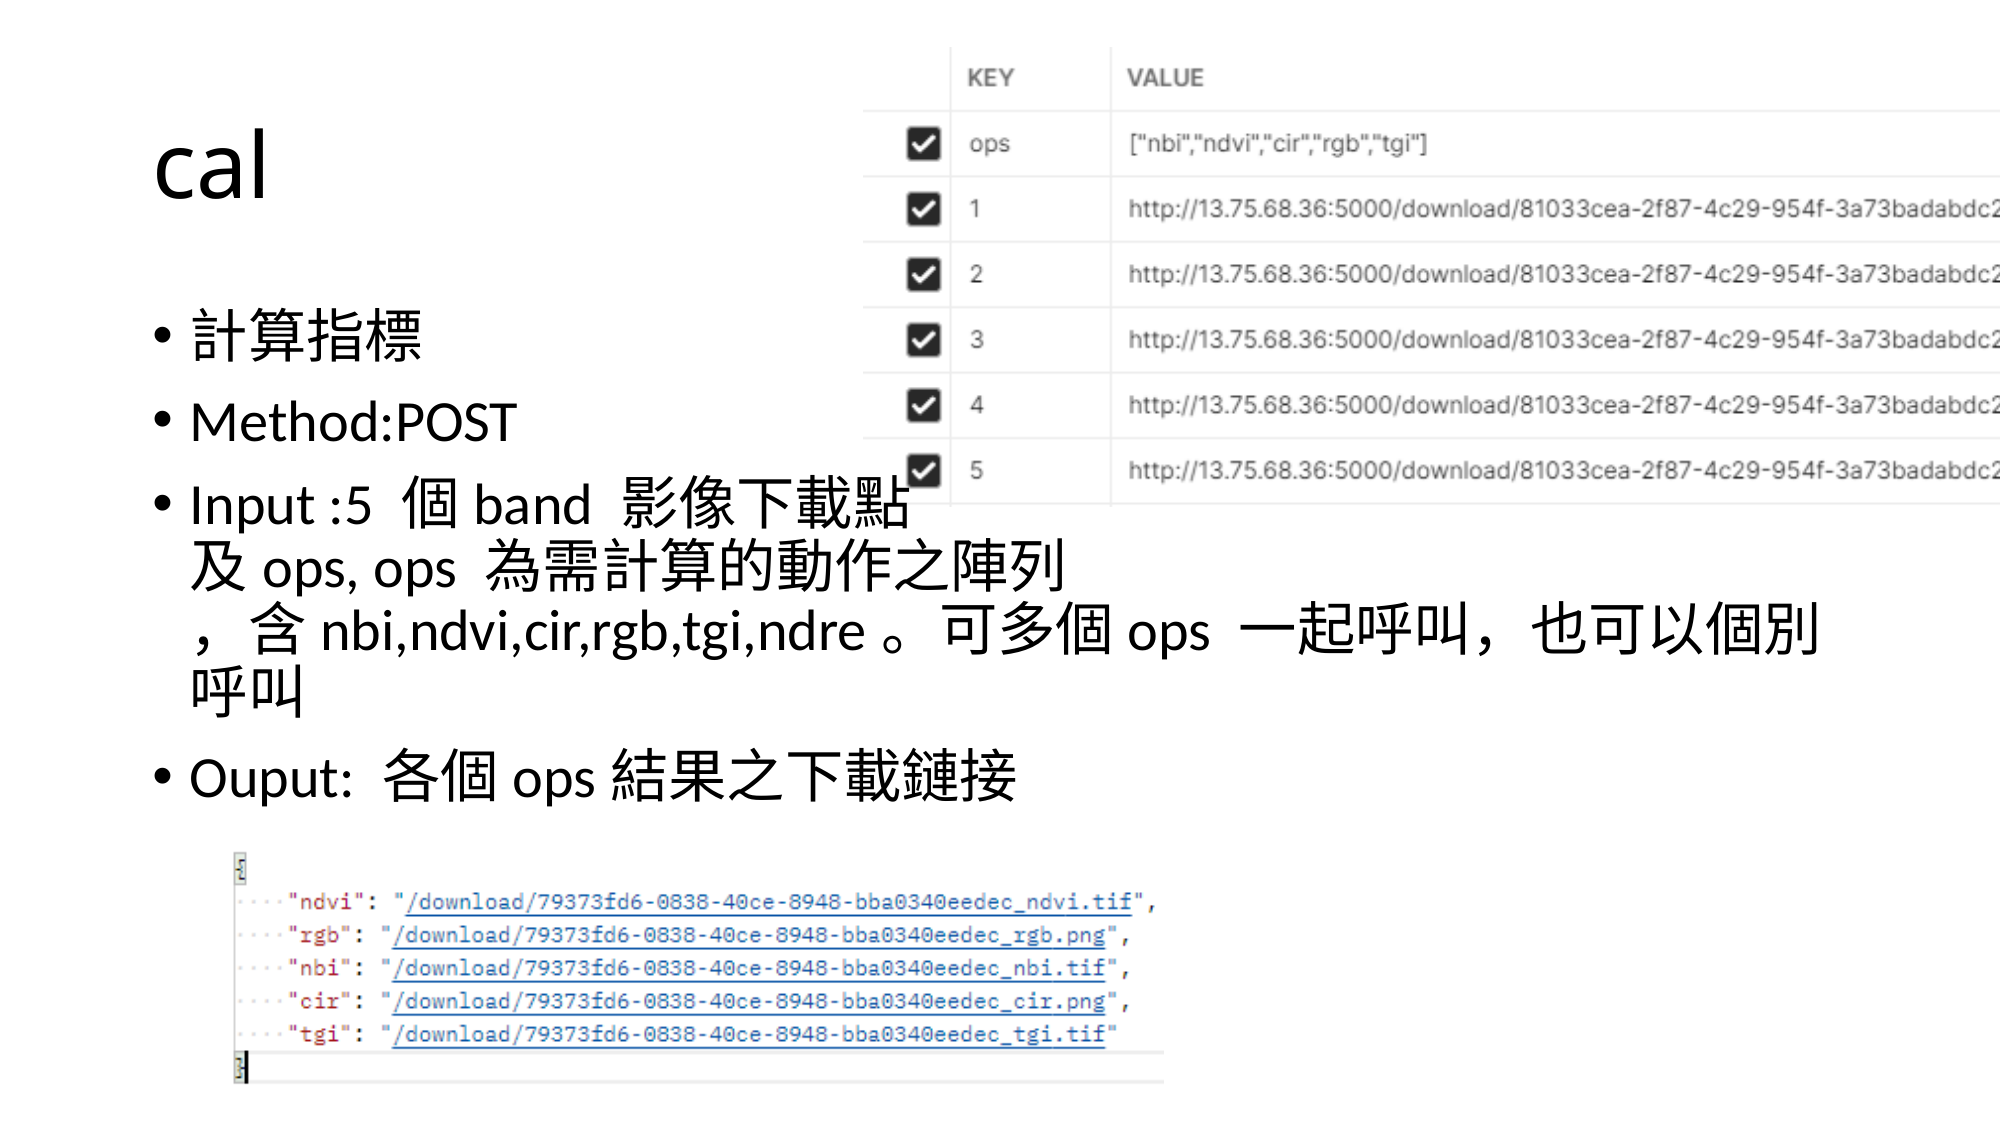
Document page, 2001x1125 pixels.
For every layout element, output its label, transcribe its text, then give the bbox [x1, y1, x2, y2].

picture [863, 47, 2000, 507]
picture [201, 847, 1164, 1097]
list 計算指標 Method:POST Input :5 個band 影像下載點 及ops, ops 為需計算的動作之陣列 ，含nbi,ndvi,cir,rgb,tgi,ndre。可多個ops 一起呼叫，也可以個別呼叫 Ouput: 各個ops結果之下載鏈接 [137, 299, 1863, 1014]
title cal [137, 59, 863, 278]
